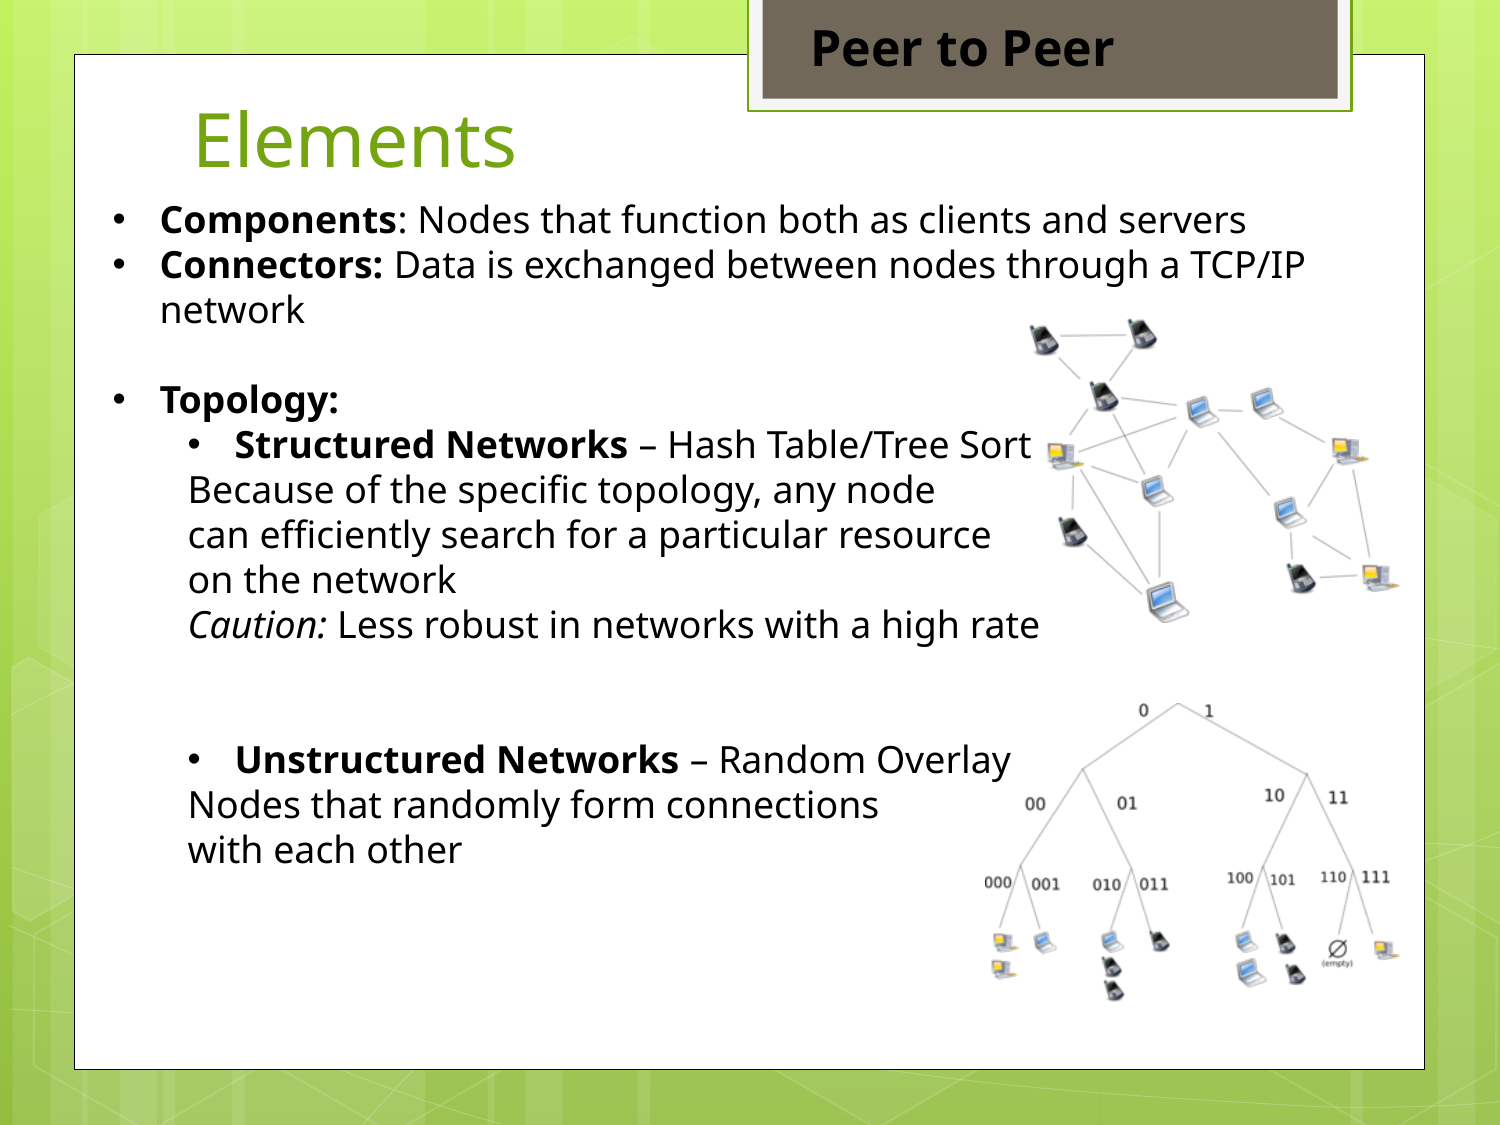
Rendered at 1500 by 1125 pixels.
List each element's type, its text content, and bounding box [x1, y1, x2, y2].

picture [1028, 317, 1402, 623]
picture [985, 703, 1402, 1004]
text_box Elements [177, 84, 1423, 190]
text_box Components: Nodes that function both as clients and servers Connectors: Data is exchanged between nodes through a TCP/IP network Topology: Structured Networks – Hash Table/Tree Sort Because of the specific topology, any node can efficiently search for a particular resource on the network Caution: Less robust in networks with a high rate Unstructured Networks – Random Overlay Nodes that randomly form connections with each other [98, 188, 1356, 969]
text_box Peer to Peer [795, 9, 1131, 84]
